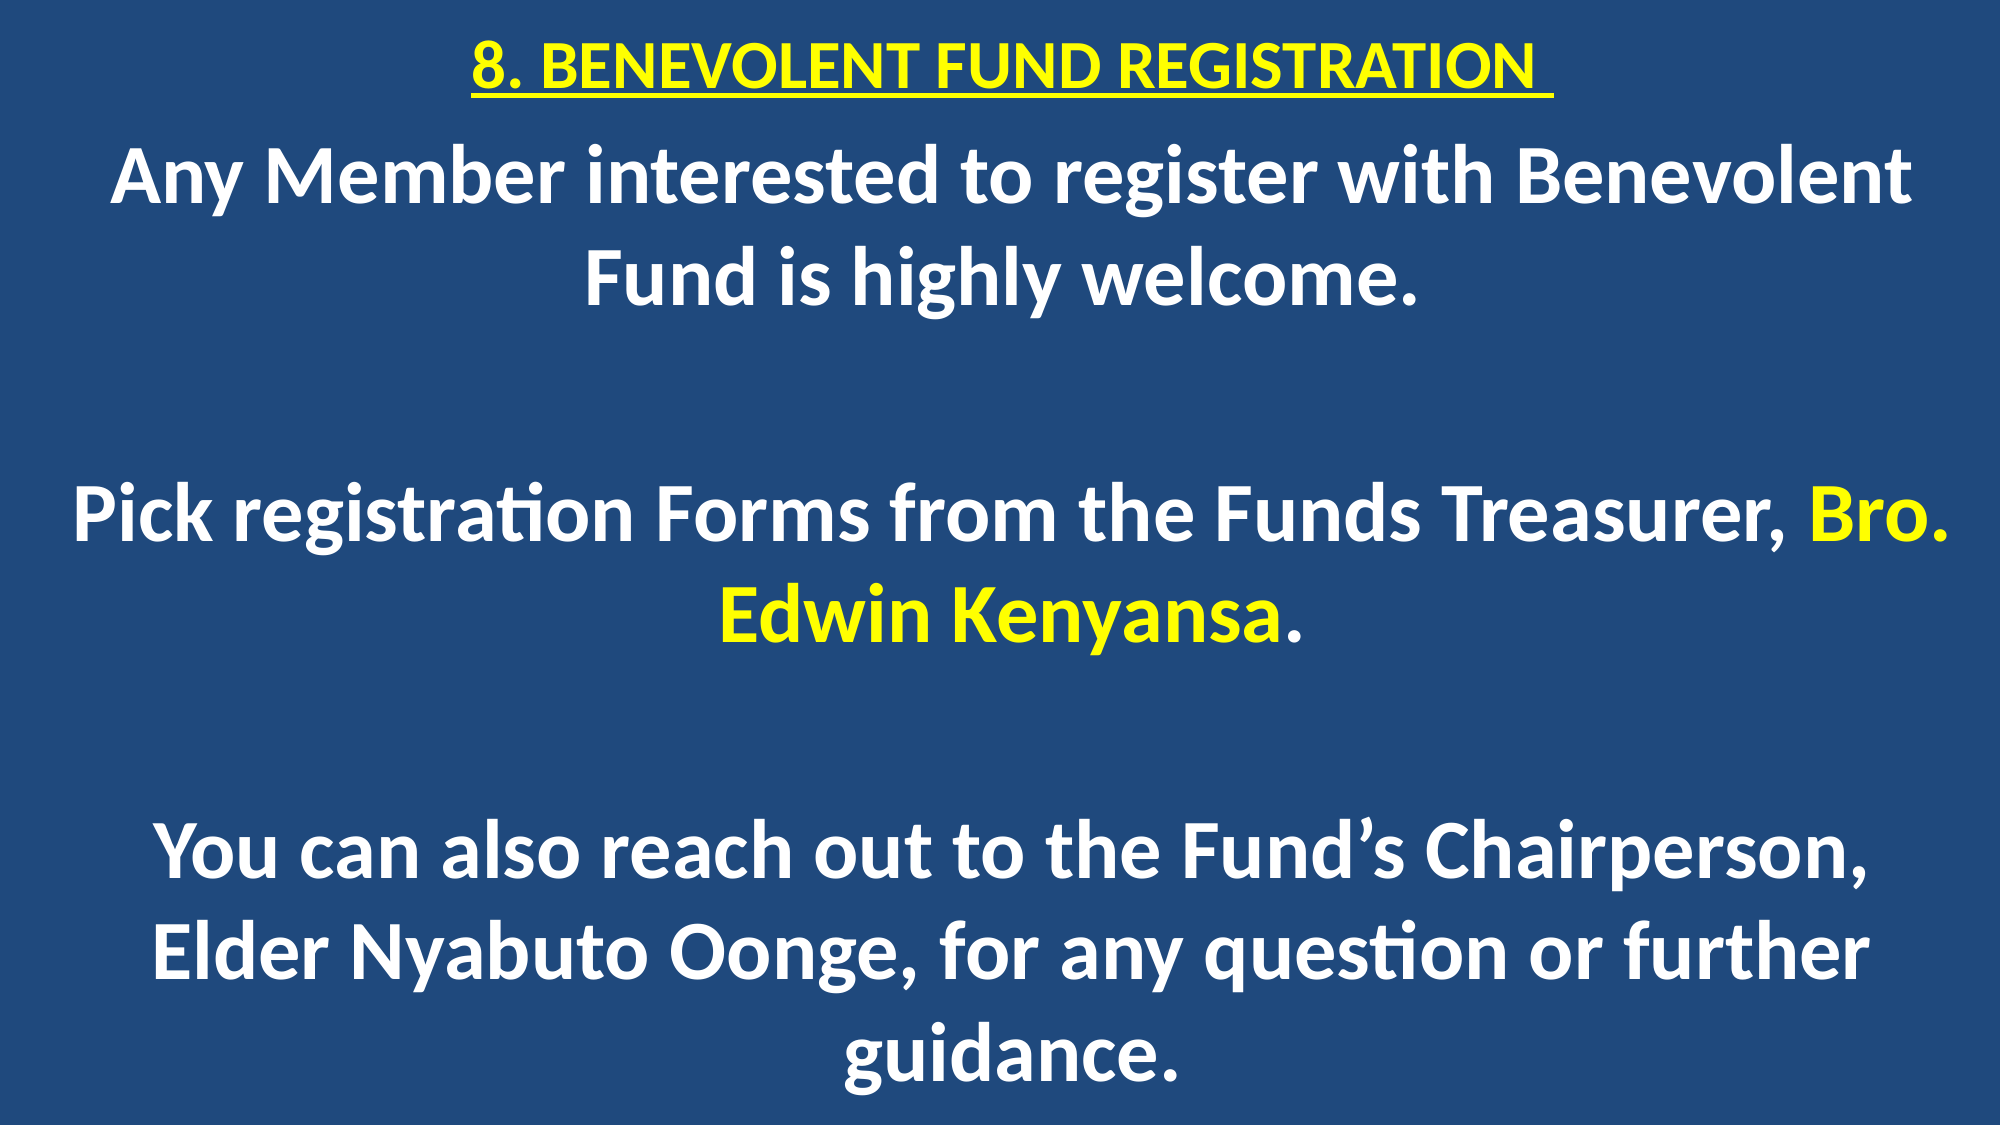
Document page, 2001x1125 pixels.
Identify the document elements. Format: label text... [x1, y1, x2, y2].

list 8. BENEVOLENT FUND REGISTRATION Any Member interested to register with Benevolent Fund is highly welcome. Pick registration Forms from the Funds Treasurer, Bro. Edwin Kenyansa. You can also reach out to the Fund’s Chairperson, Elder Nyabuto Oonge, for any question or further guidance. [50, 12, 1975, 1113]
